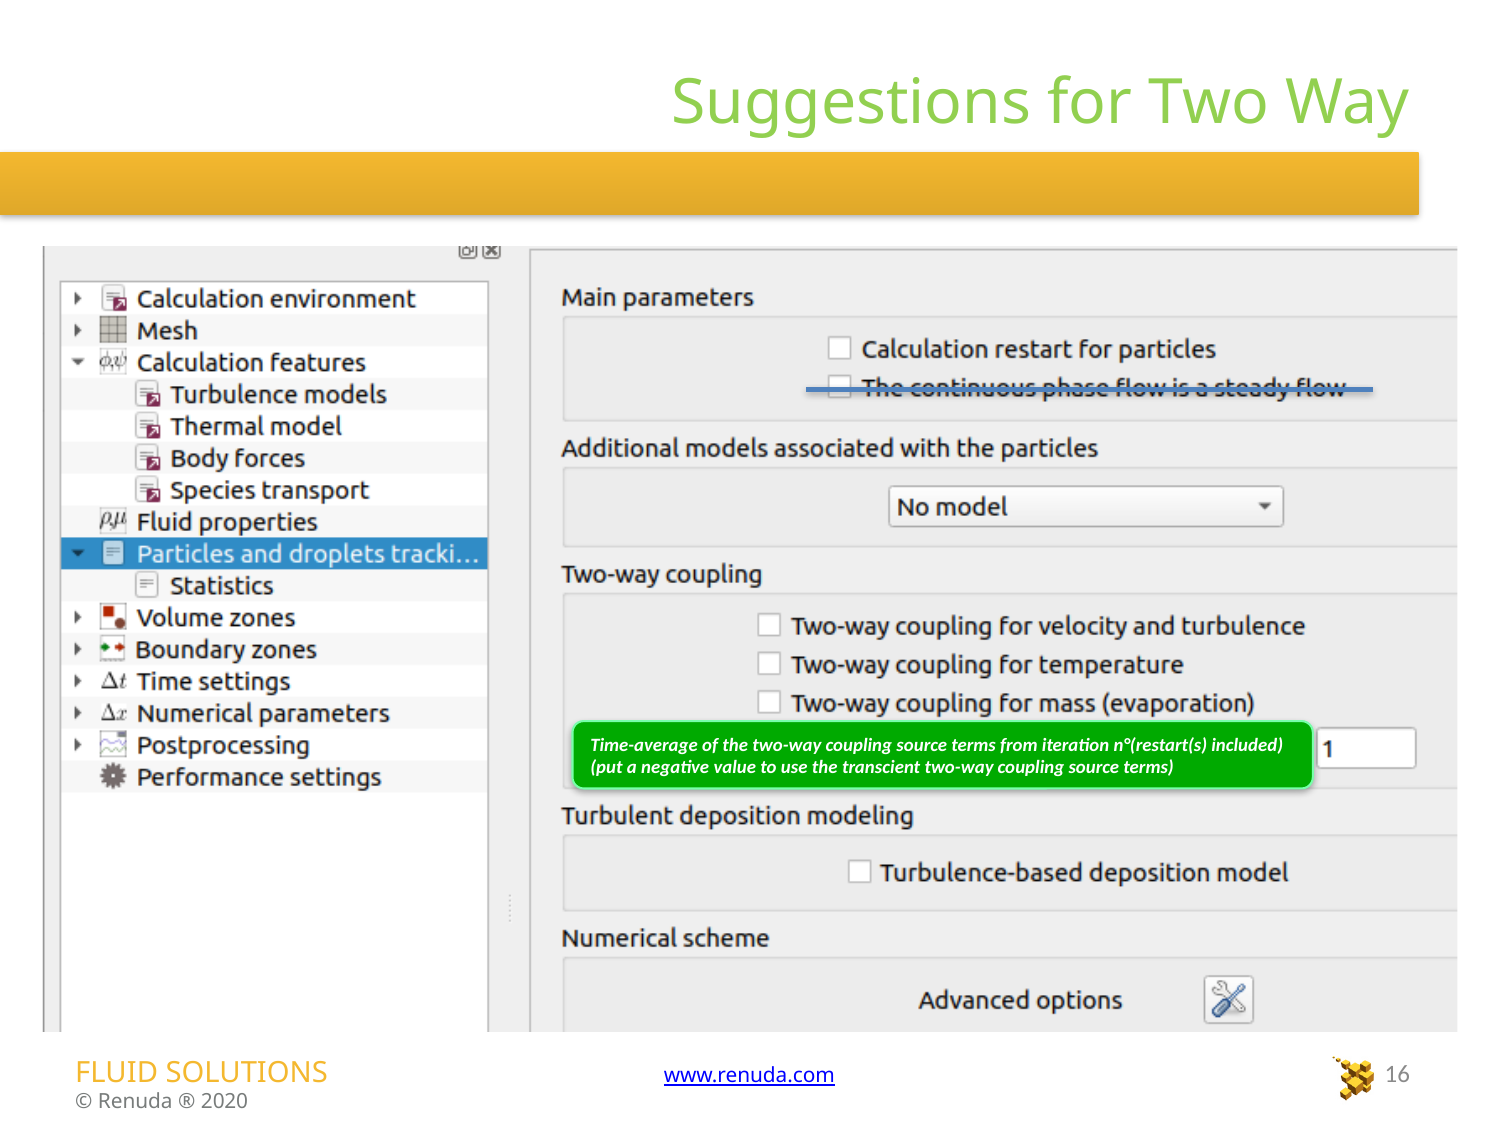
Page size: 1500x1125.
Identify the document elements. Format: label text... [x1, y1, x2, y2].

slide_number 16 [1074, 1042, 1425, 1103]
picture [42, 245, 1458, 1032]
title Suggestions for Two Way [110, 45, 1425, 153]
